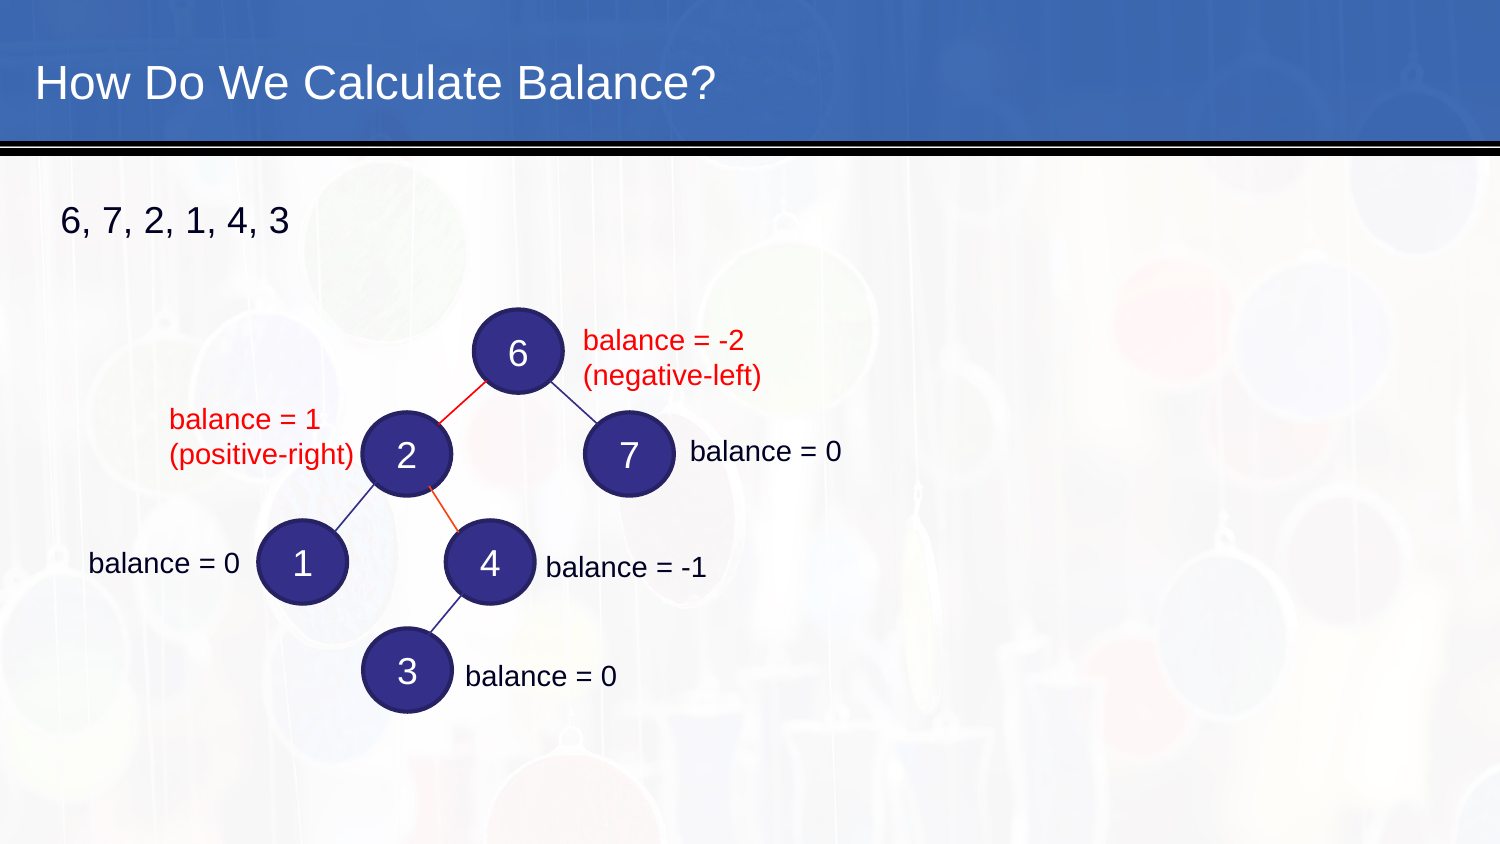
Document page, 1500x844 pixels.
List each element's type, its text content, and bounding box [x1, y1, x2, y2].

text_box 6, 7, 2, 1, 4, 3 [45, 188, 305, 248]
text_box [428, 485, 460, 533]
text_box 3 [360, 626, 450, 714]
text_box balance = 1 (positive-right) [154, 393, 370, 478]
text_box balance = 0 [450, 650, 633, 700]
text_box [437, 380, 488, 425]
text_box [423, 586, 469, 641]
text_box balance = -2 (negative-left) [568, 313, 778, 399]
text_box balance = 0 [675, 424, 858, 475]
text_box balance = 0 [73, 536, 256, 587]
text_box 4 [443, 518, 531, 606]
text_box balance = -1 [530, 540, 723, 591]
text_box 6 [471, 307, 565, 395]
text_box 2 [370, 410, 454, 498]
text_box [549, 380, 599, 425]
list How Do We Calculate Balance? [19, 32, 1483, 128]
text_box 1 [256, 518, 350, 606]
text_box 7 [582, 410, 676, 498]
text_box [333, 478, 379, 533]
picture [0, 0, 1500, 844]
